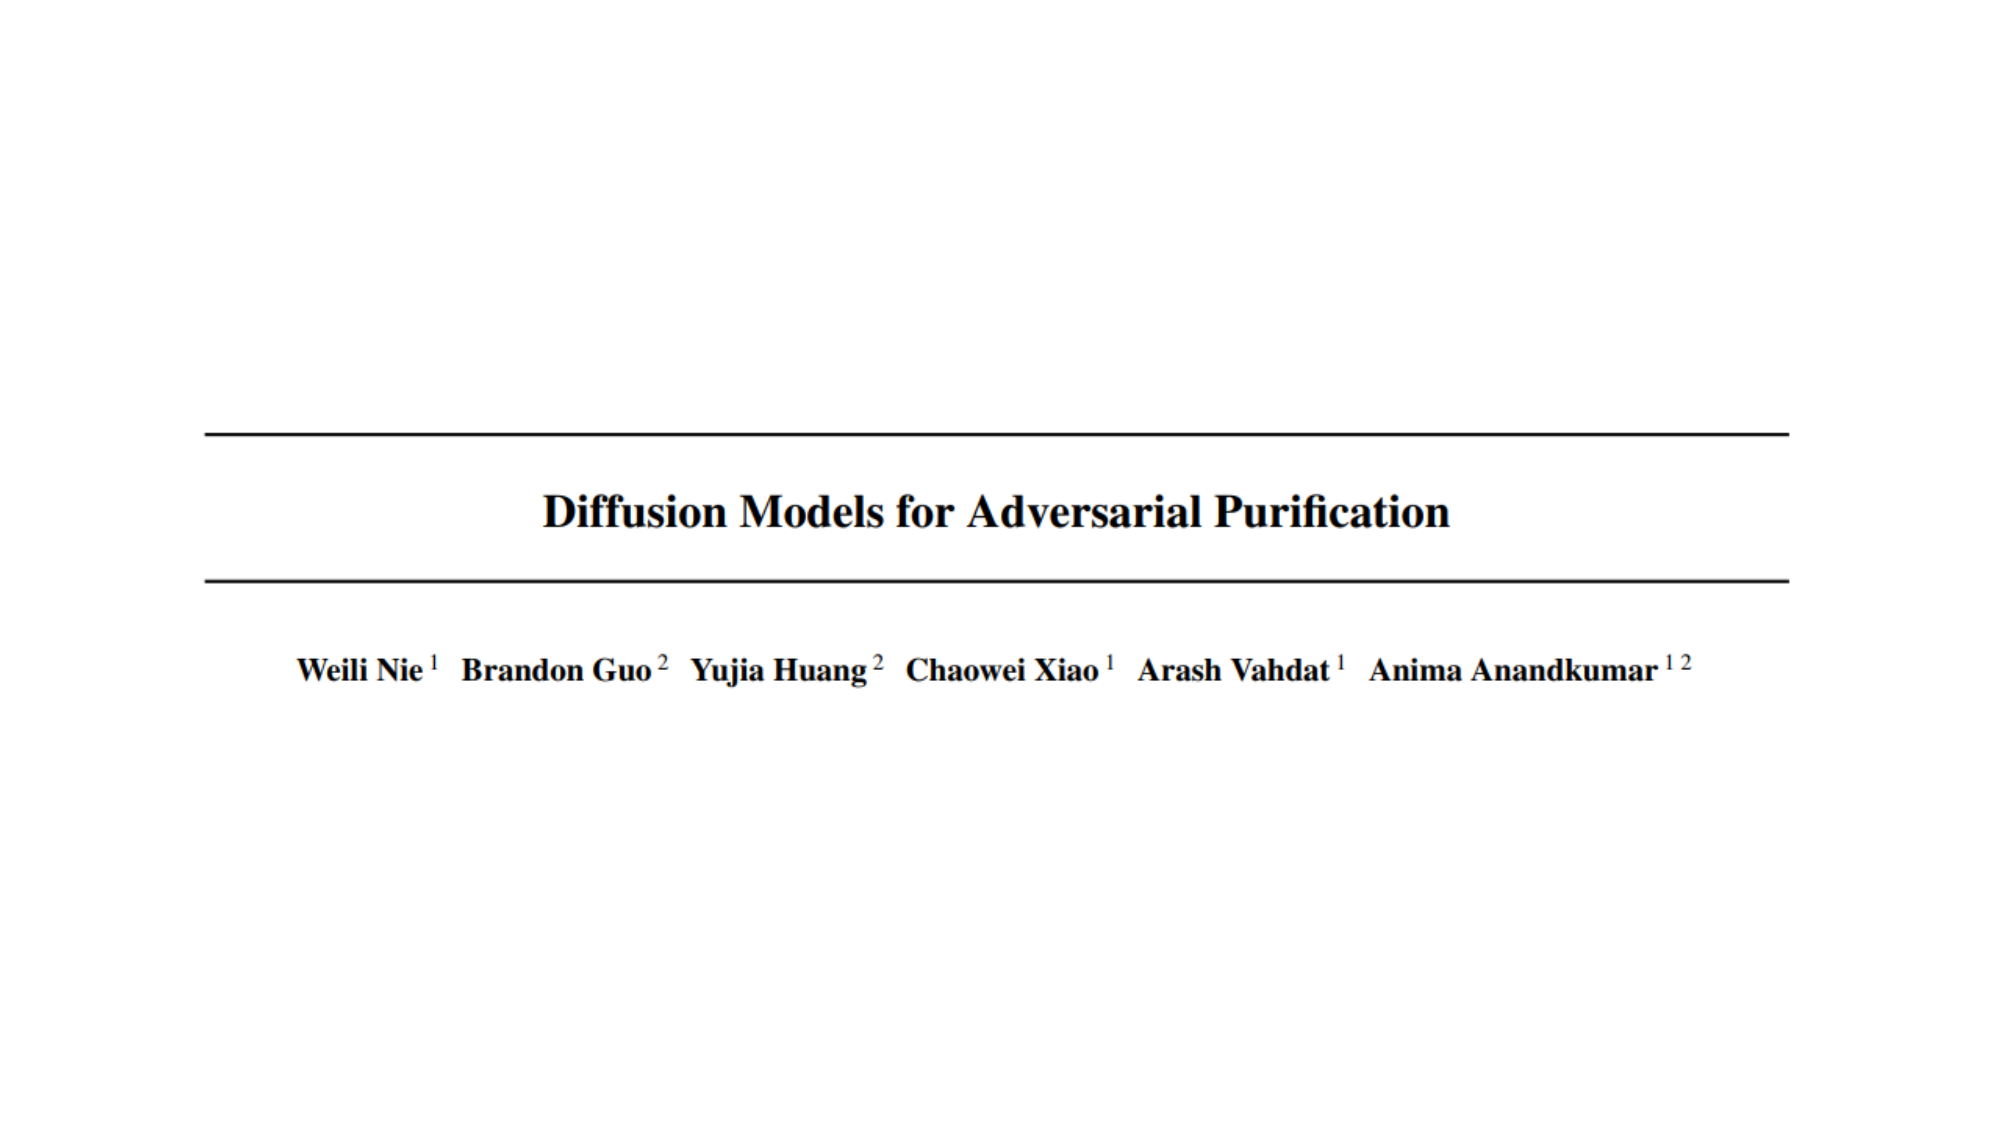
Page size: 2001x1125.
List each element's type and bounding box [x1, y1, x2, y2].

picture [201, 430, 1799, 695]
